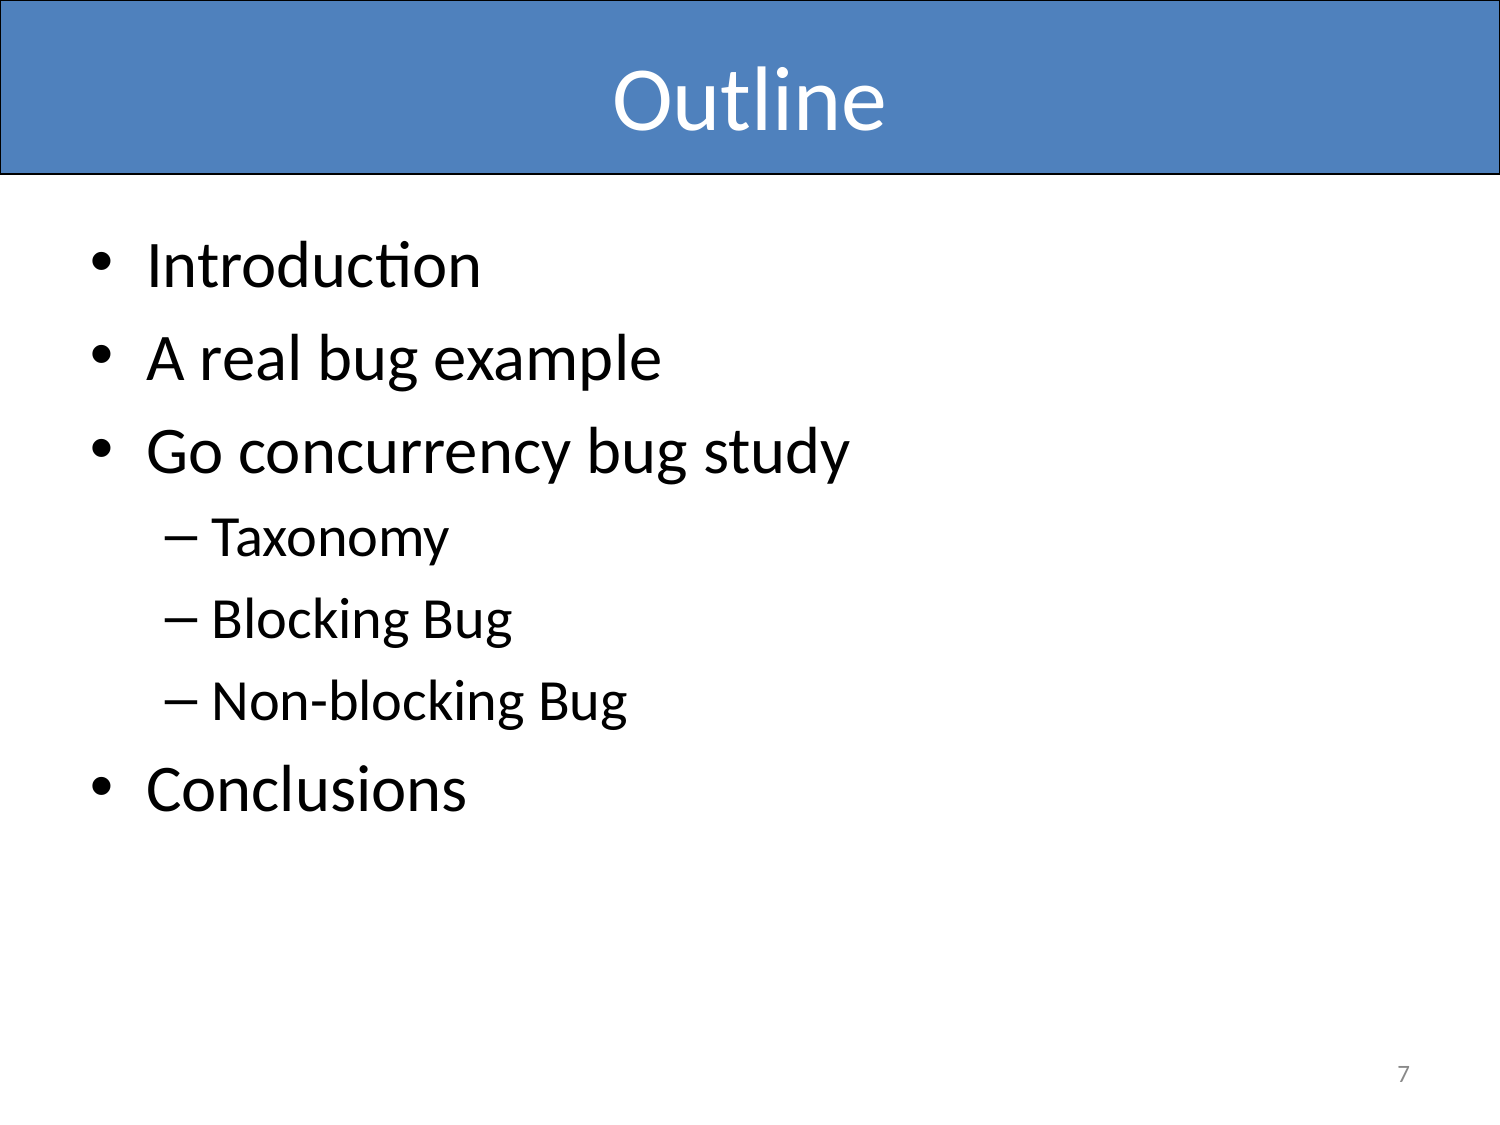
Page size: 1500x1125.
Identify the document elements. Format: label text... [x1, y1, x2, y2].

text_box [0, 0, 75, 174]
slide_number 7 [1074, 1042, 1425, 1103]
text_box [1425, 0, 1500, 174]
text_box Introduction A real bug example Go concurrency bug study Taxonomy Blocking Bug Non-blocking Bug Conclusions [74, 212, 1425, 956]
title Outline [75, 0, 1425, 188]
